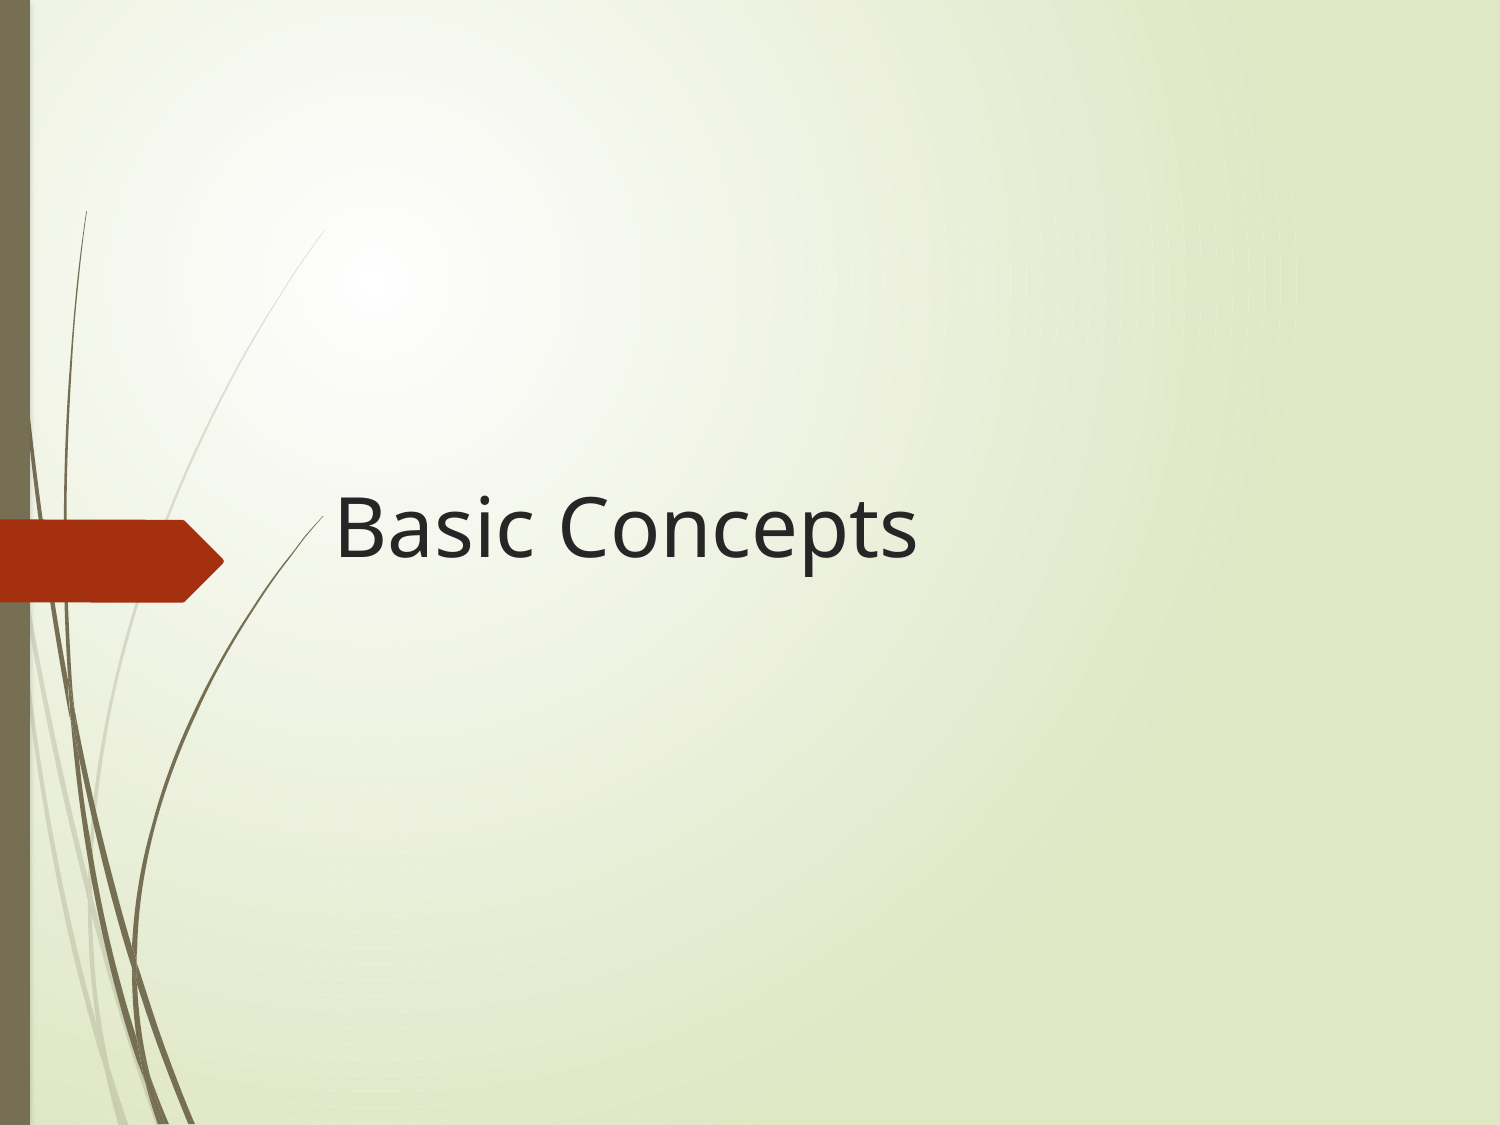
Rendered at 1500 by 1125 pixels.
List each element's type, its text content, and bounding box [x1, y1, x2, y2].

title Basic Concepts [318, 340, 1400, 582]
